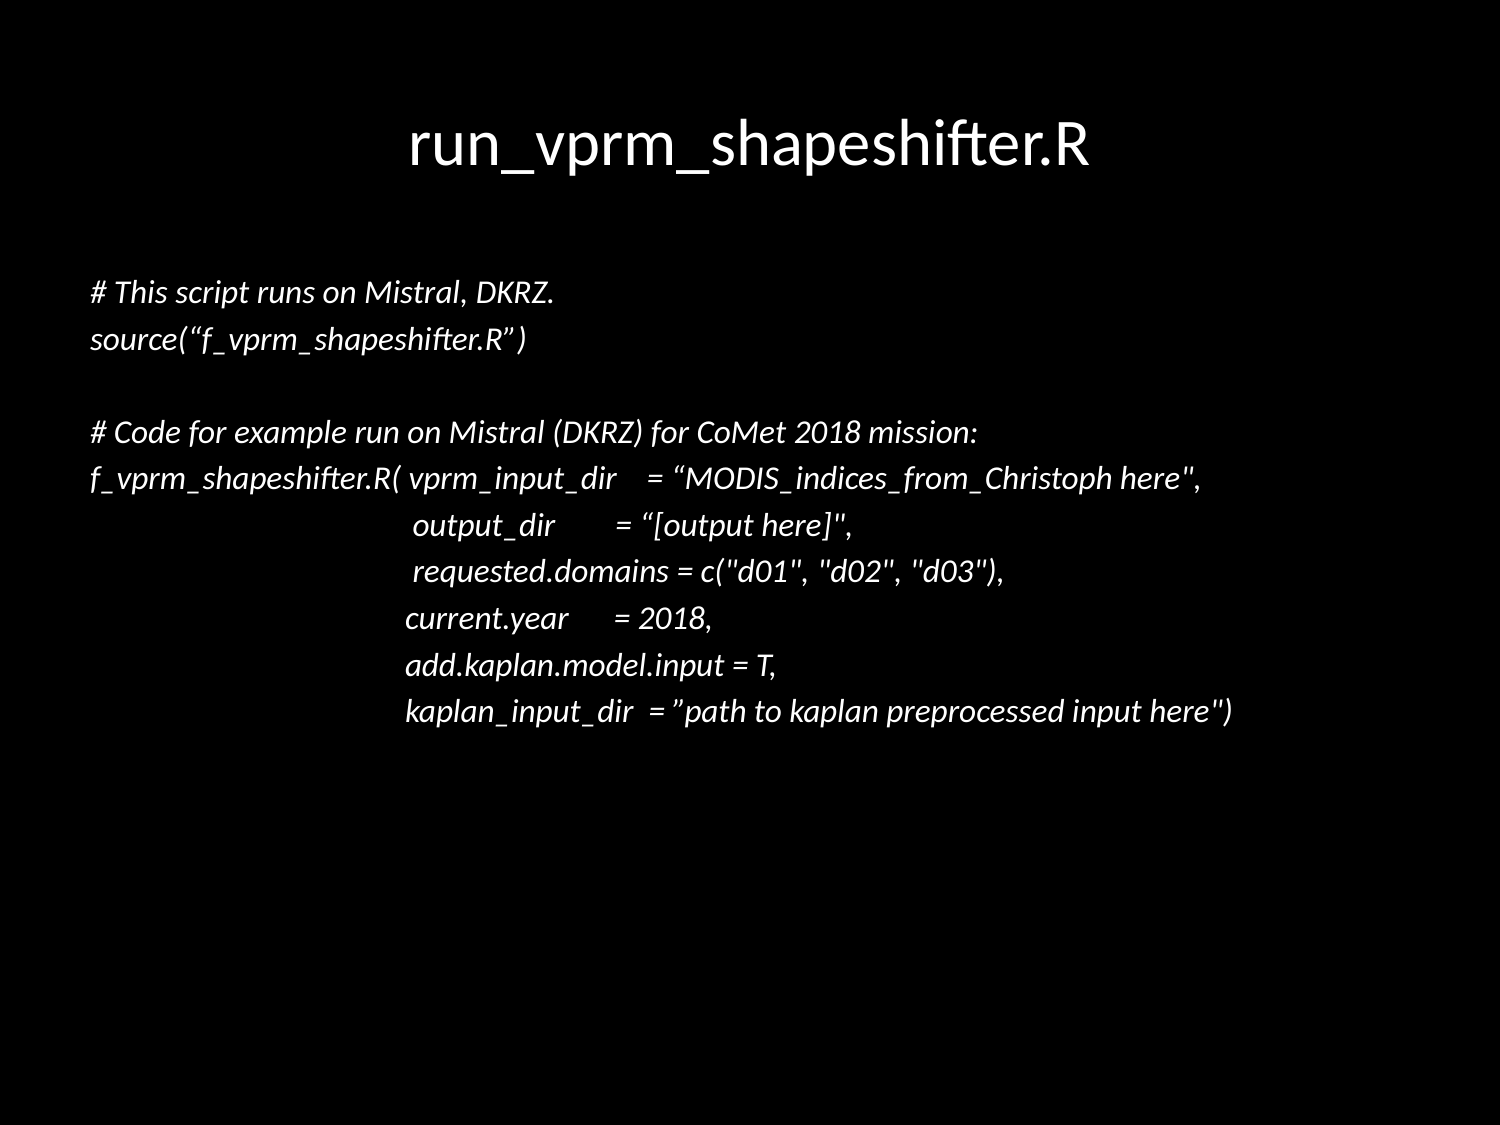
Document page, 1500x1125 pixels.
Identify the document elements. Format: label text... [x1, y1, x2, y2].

title run_vprm_shapeshifter.R [75, 45, 1425, 233]
list # This script runs on Mistral, DKRZ. source(“f_vprm_shapeshifter.R”) # Code for example run on Mistral (DKRZ) for CoMet 2018 mission: f_vprm_shapeshifter.R( vprm_input_dir = “MODIS_indices_from_Christoph here", output_dir = “[output here]", requested.domains = c("d01", "d02", "d03"), current.year = 2018, add.kaplan.model.input = T, kaplan_input_dir = ”path to kaplan preprocessed input here") [75, 262, 1425, 1005]
